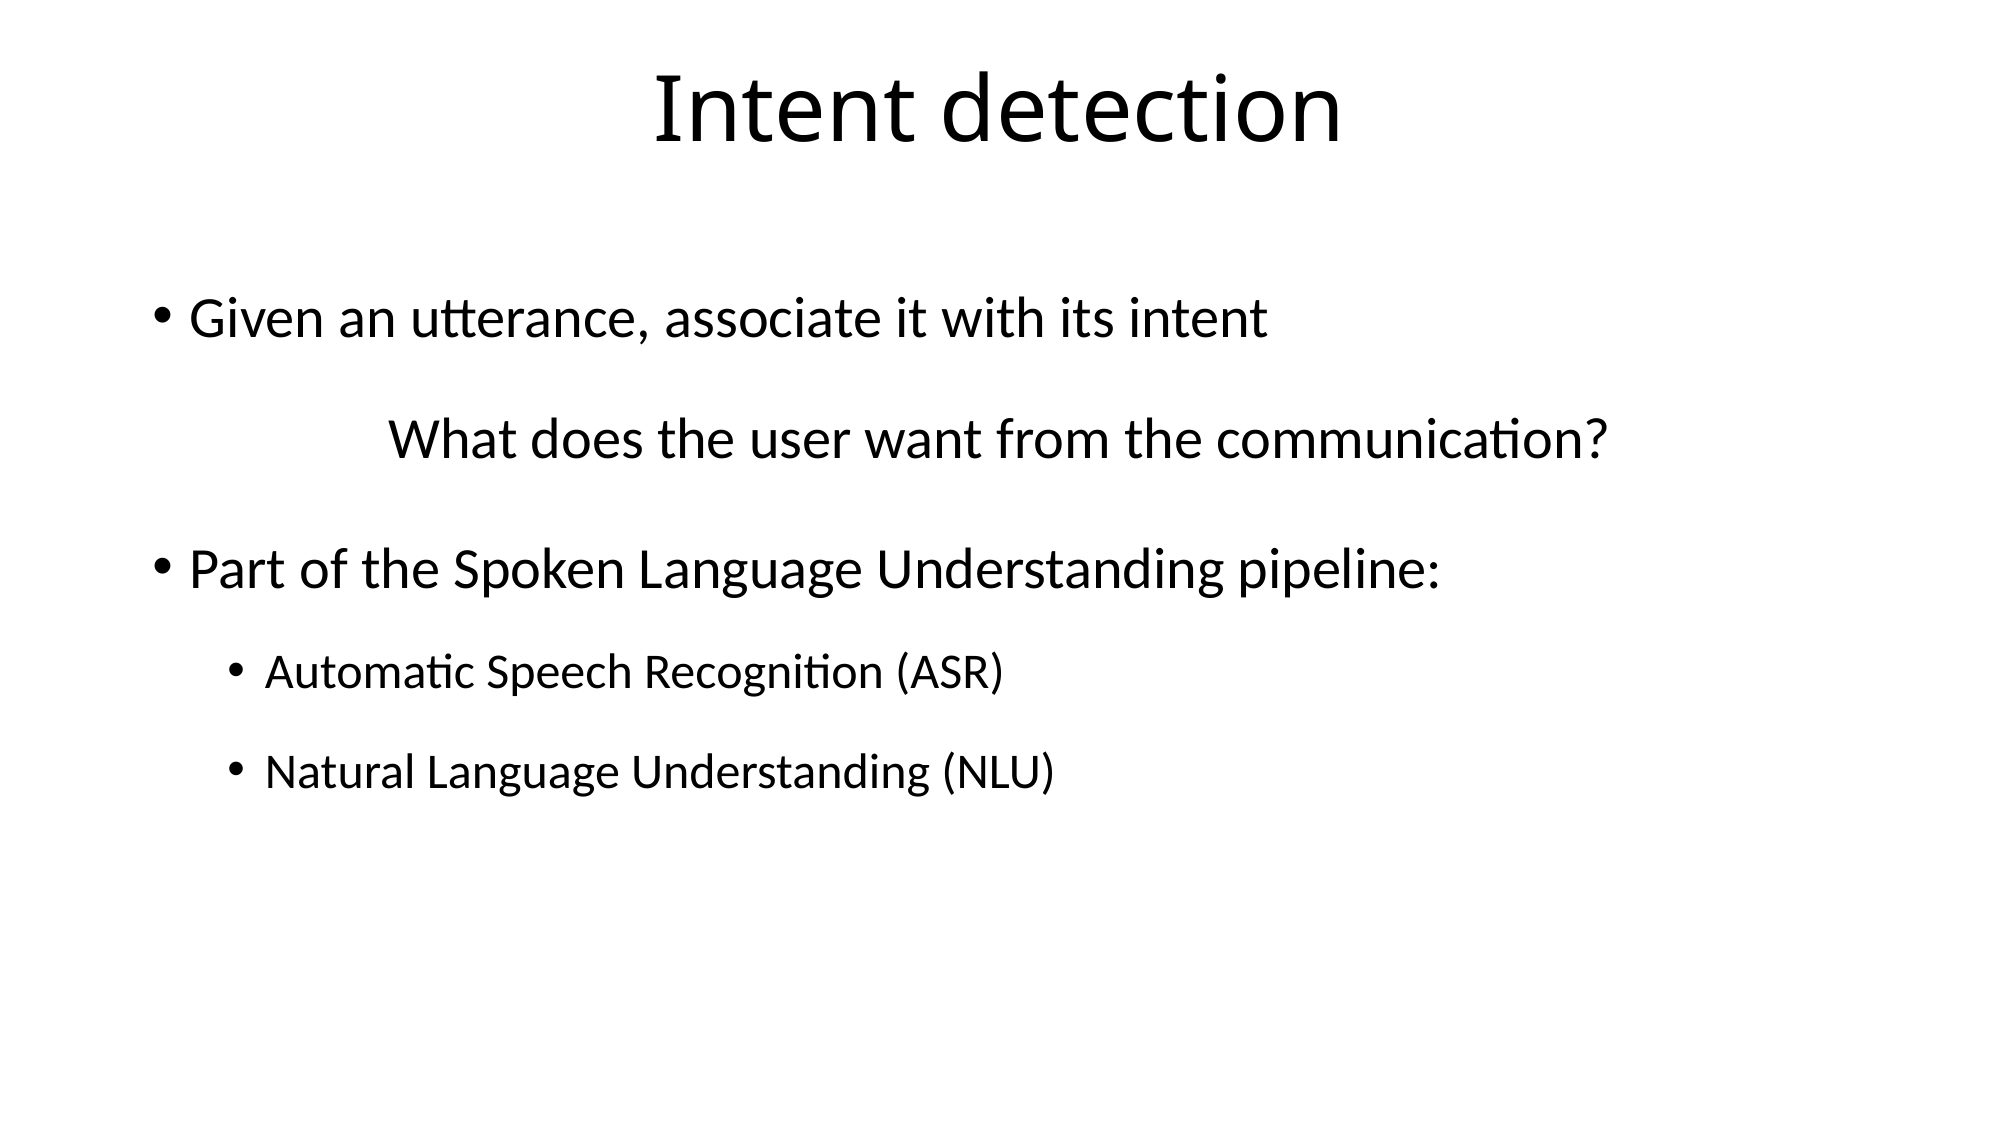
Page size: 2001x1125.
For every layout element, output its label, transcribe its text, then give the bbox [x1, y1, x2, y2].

title Intent detection [137, 3, 1863, 221]
list Given an utterance, associate it with its intent What does the user want from the communication? Part of the Spoken Language Understanding pipeline: Automatic Speech Recognition (ASR) Natural Language Understanding (NLU) [137, 257, 1863, 972]
